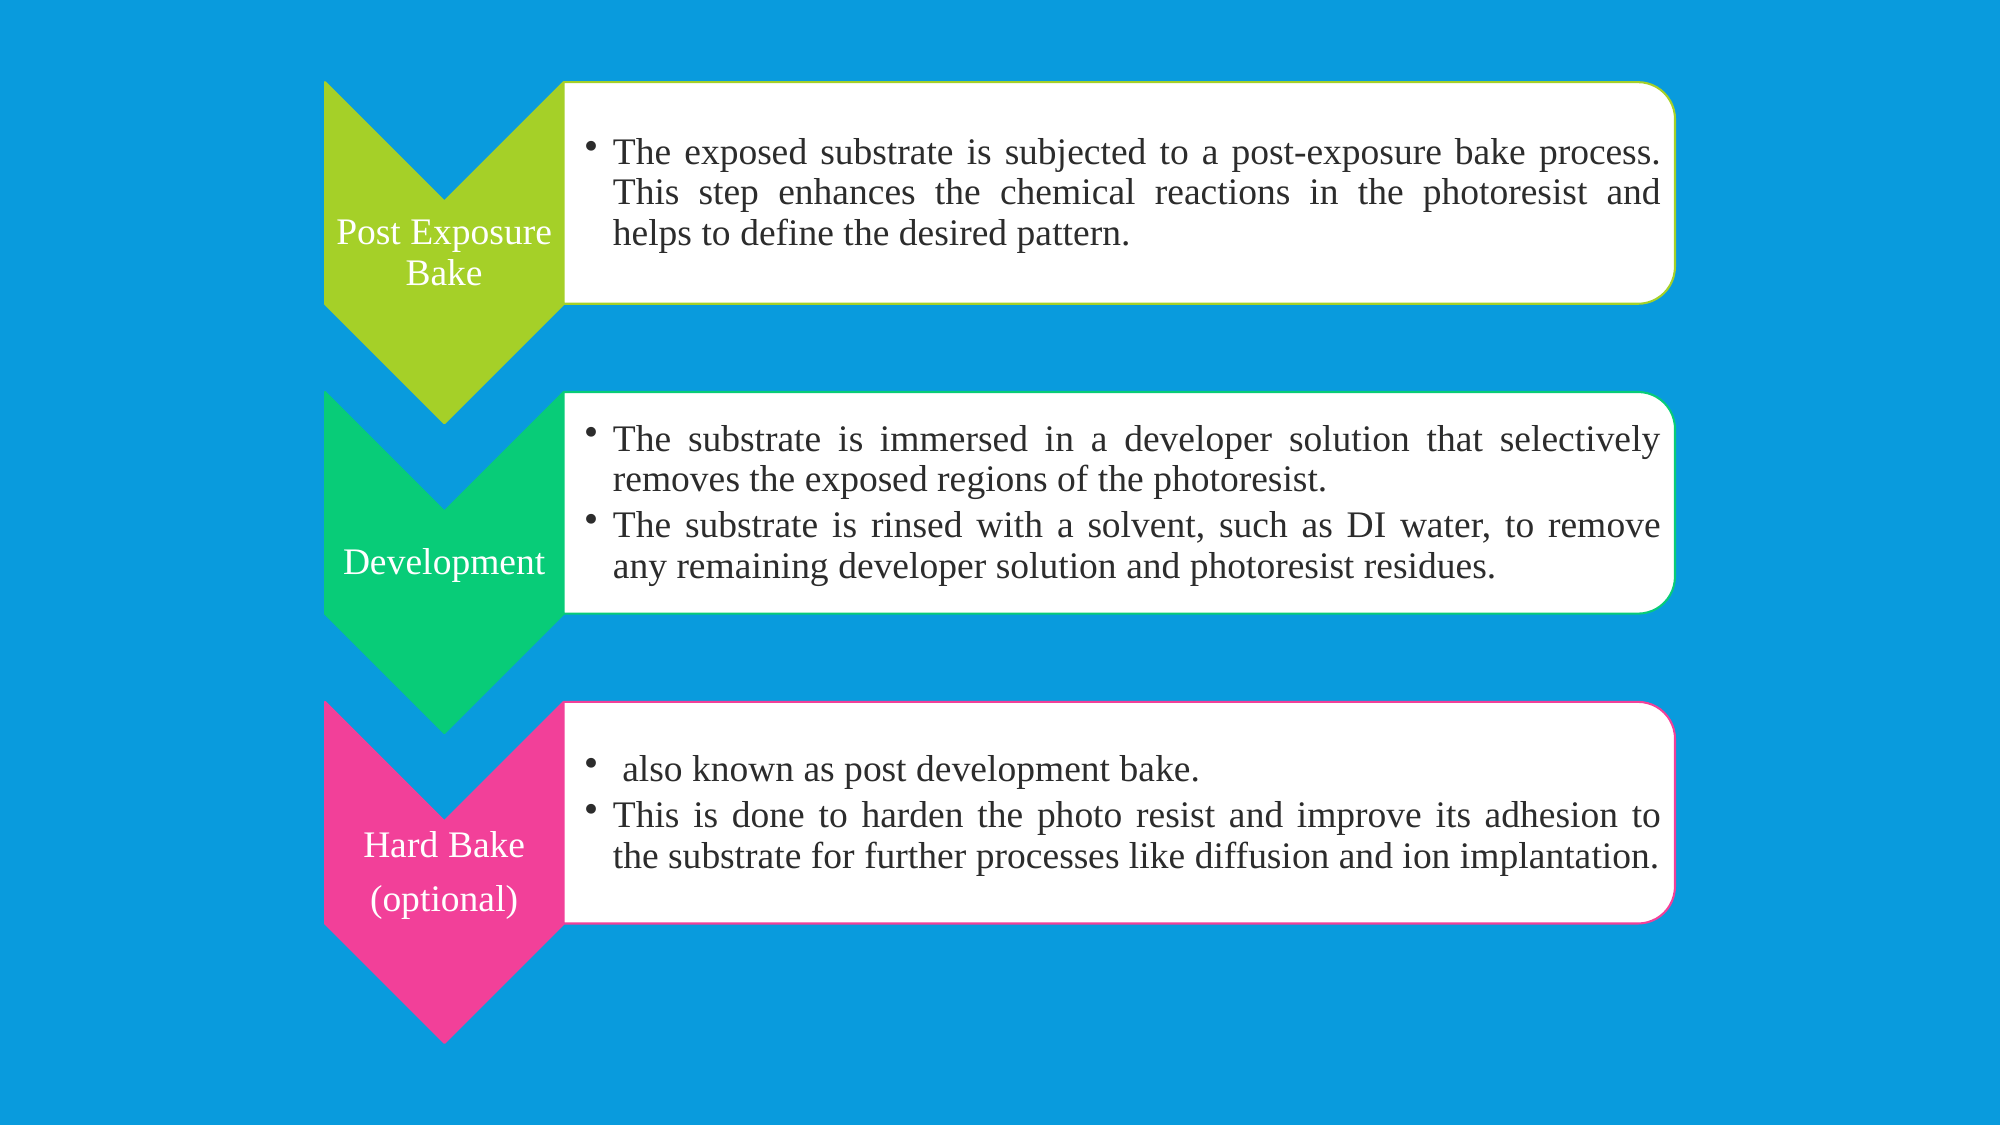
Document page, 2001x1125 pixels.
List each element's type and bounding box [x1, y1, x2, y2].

text_box [563, 81, 1676, 304]
text_box [324, 391, 564, 698]
text_box [324, 81, 564, 388]
text_box [563, 701, 1676, 924]
text_box [563, 391, 1676, 614]
text_box [324, 701, 564, 1044]
